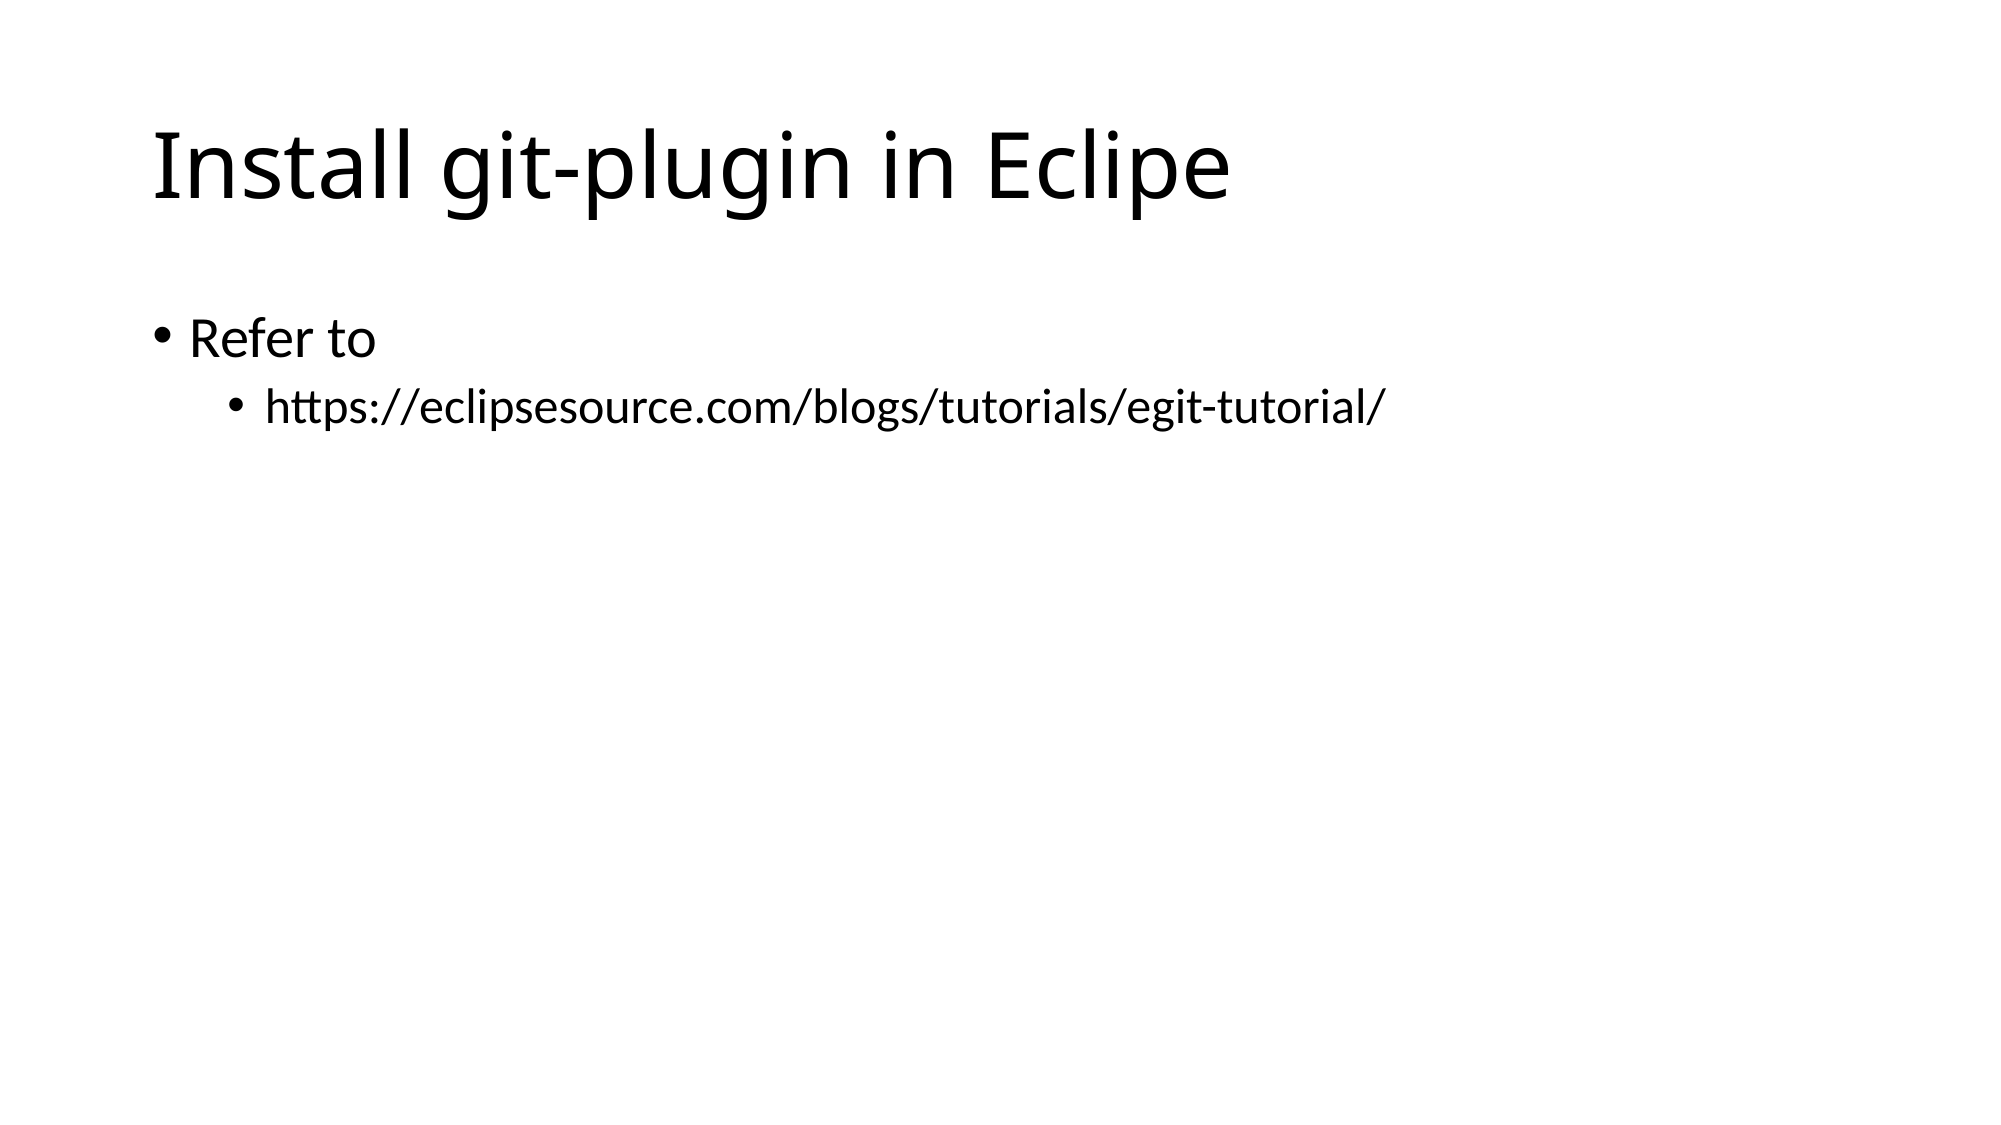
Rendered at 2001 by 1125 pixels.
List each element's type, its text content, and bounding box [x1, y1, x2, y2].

list Refer to https://eclipsesource.com/blogs/tutorials/egit-tutorial/ [137, 299, 1863, 1014]
title Install git-plugin in Eclipe [137, 59, 1863, 278]
